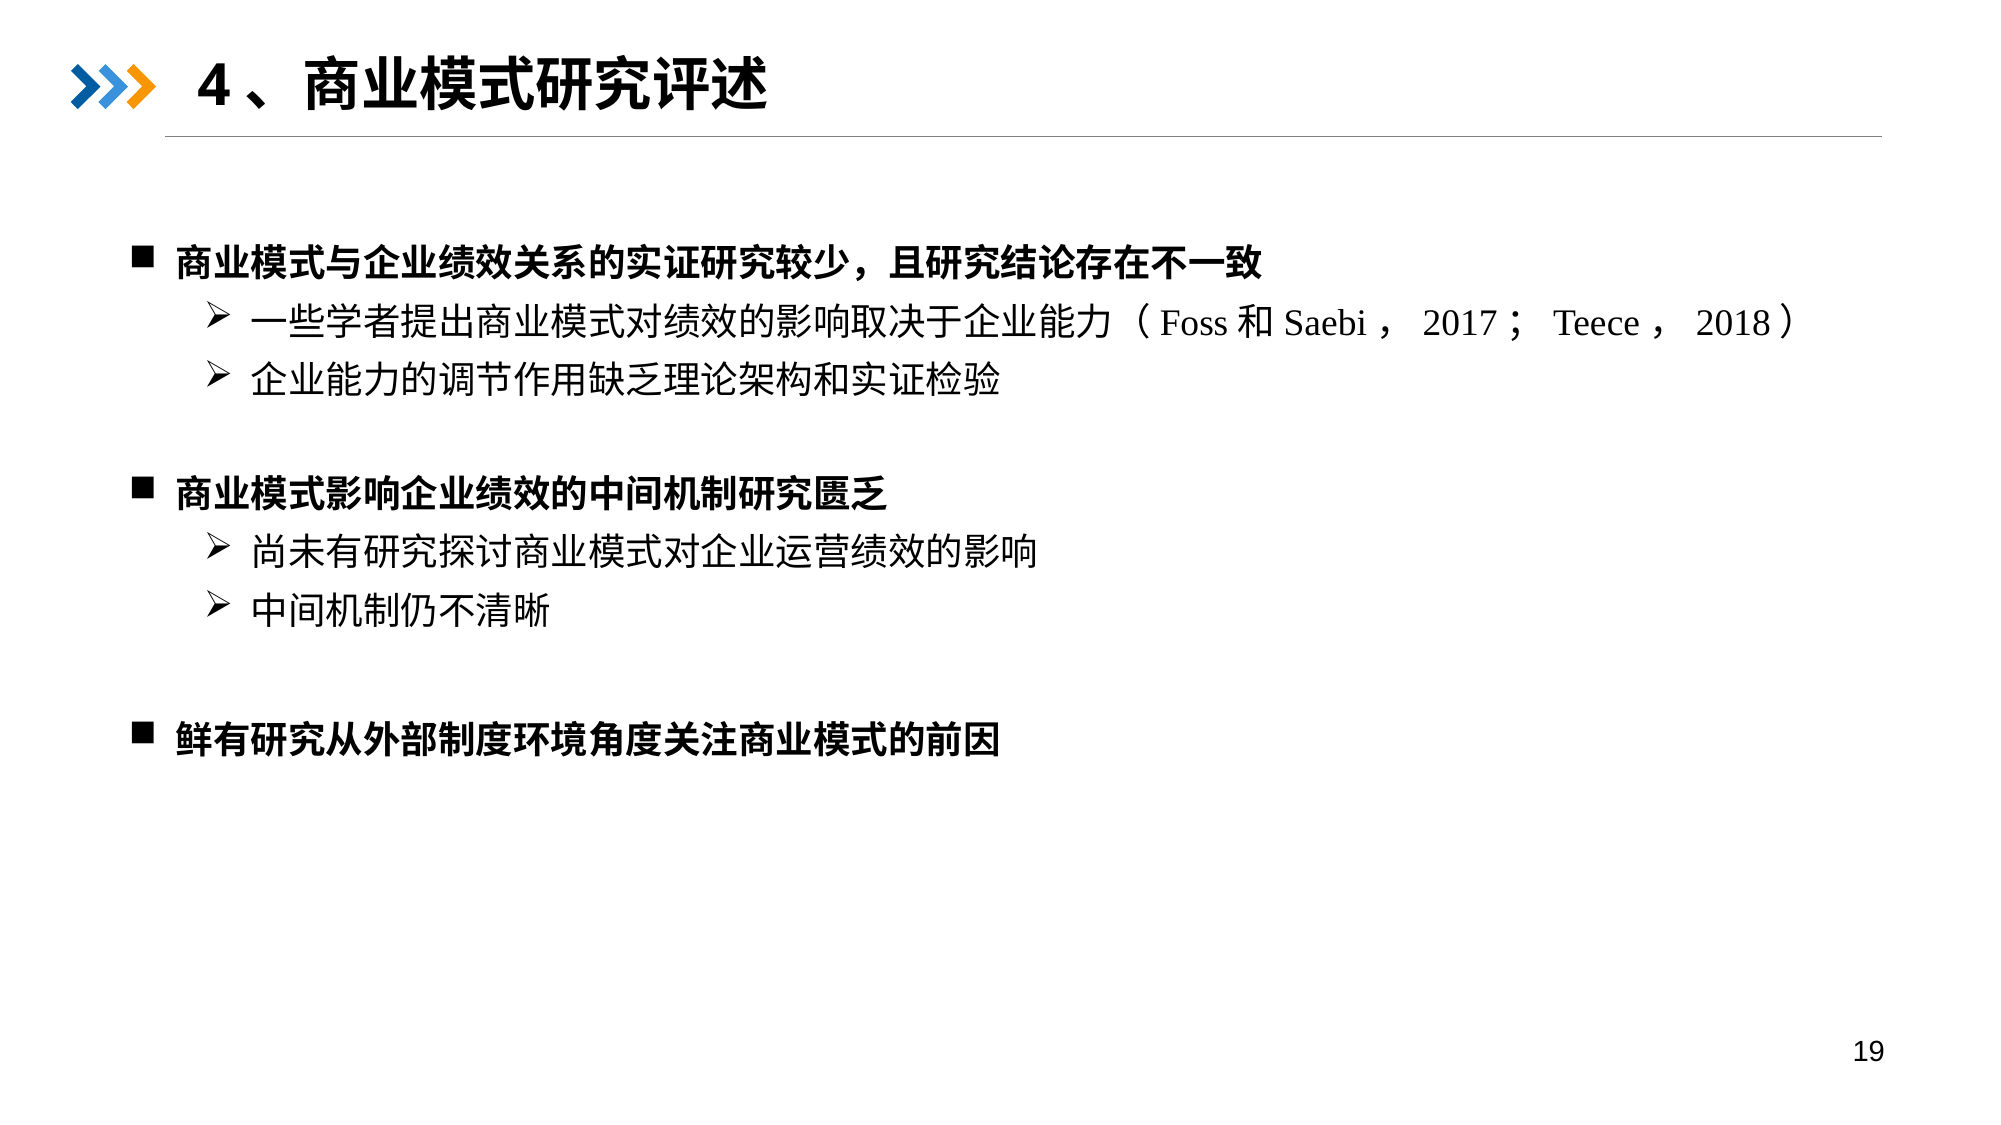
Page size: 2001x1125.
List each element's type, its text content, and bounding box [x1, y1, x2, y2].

text_box 商业模式影响企业绩效的中间机制研究匮乏 尚未有研究探讨商业模式对企业运营绩效的影响 中间机制仍不清晰 [114, 449, 1900, 639]
text_box 鲜有研究从外部制度环境角度关注商业模式的前因 [114, 694, 1900, 768]
title 4、商业模式研究评述 [182, 47, 1018, 127]
text_box 19 [1433, 1024, 1900, 1103]
text_box 商业模式与企业绩效关系的实证研究较少，且研究结论存在不一致 一些学者提出商业模式对绩效的影响取决于企业能力（Foss和Saebi，2017；Teece，2018） 企业能力的调节作用缺乏理论架构和实证检验 [114, 218, 1900, 409]
